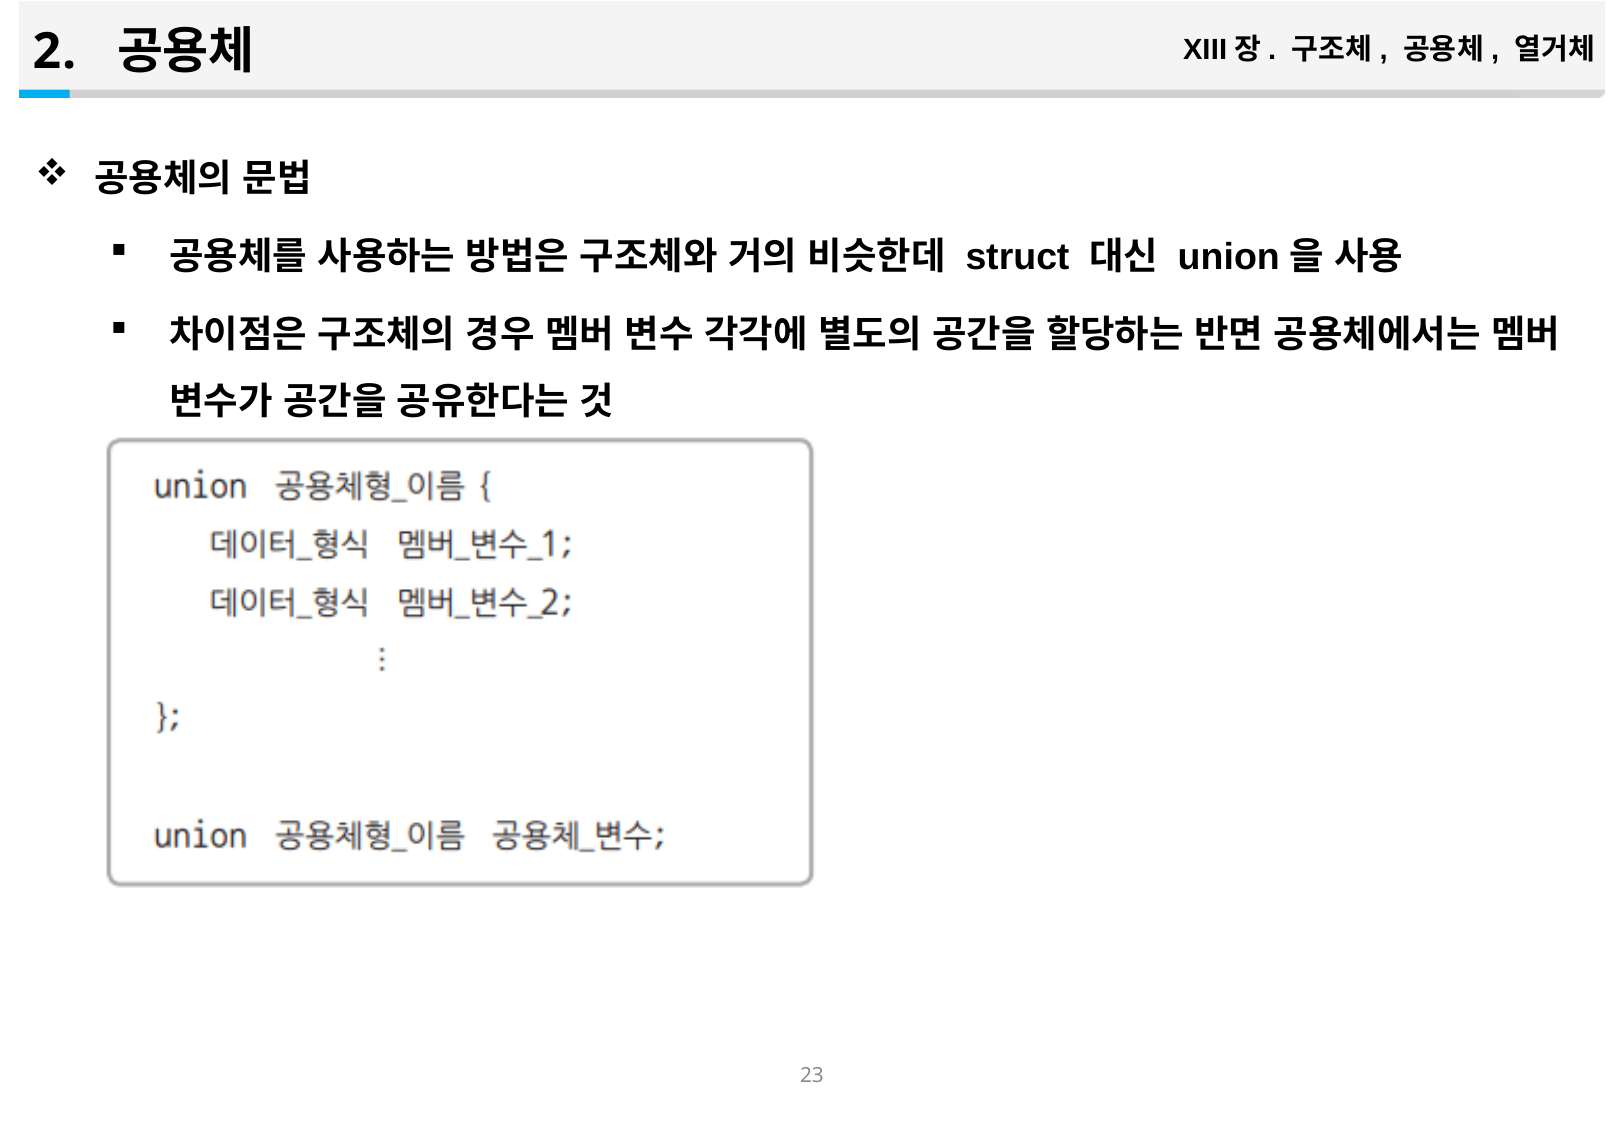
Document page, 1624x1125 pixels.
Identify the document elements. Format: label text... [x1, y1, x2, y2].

text_box XIII장. 구조체, 공용체, 열거체 [1168, 22, 1611, 73]
slide_number 22 [622, 1045, 1002, 1106]
picture [19, 1, 1605, 98]
text_box 공용체의 문법 공용체를 사용하는 방법은 구조체와 거의 비슷한데 struct 대신 union을 사용 차이점은 구조체의 경우 멤버 변수 각각에 별도의 공간을 할당하는 반면 공용체에서는 멤버 변수가 공간을 공유한다는 것 [20, 123, 1602, 430]
picture [102, 432, 822, 894]
list 공용체 [17, 11, 1167, 85]
